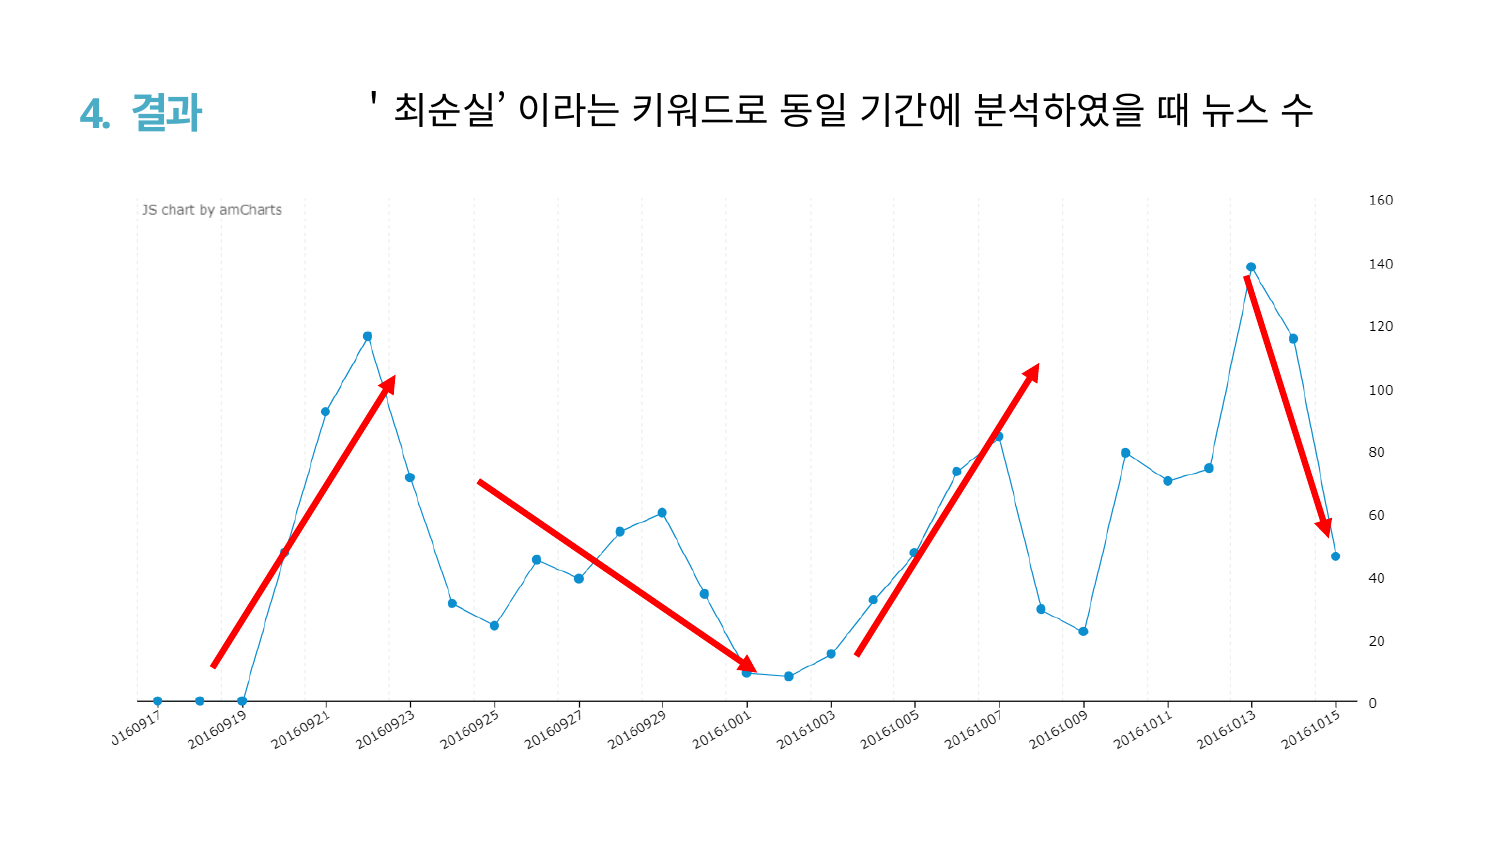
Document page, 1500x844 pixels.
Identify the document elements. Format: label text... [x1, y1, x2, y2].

picture [111, 173, 1412, 761]
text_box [477, 480, 758, 673]
text_box 4. 결과 [64, 79, 420, 145]
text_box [855, 362, 1040, 657]
text_box ＇최순실’ 이라는 키워드로 동일 기간에 분석하였을 때 뉴스 수 [340, 79, 1331, 139]
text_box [1245, 275, 1329, 539]
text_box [212, 374, 396, 668]
